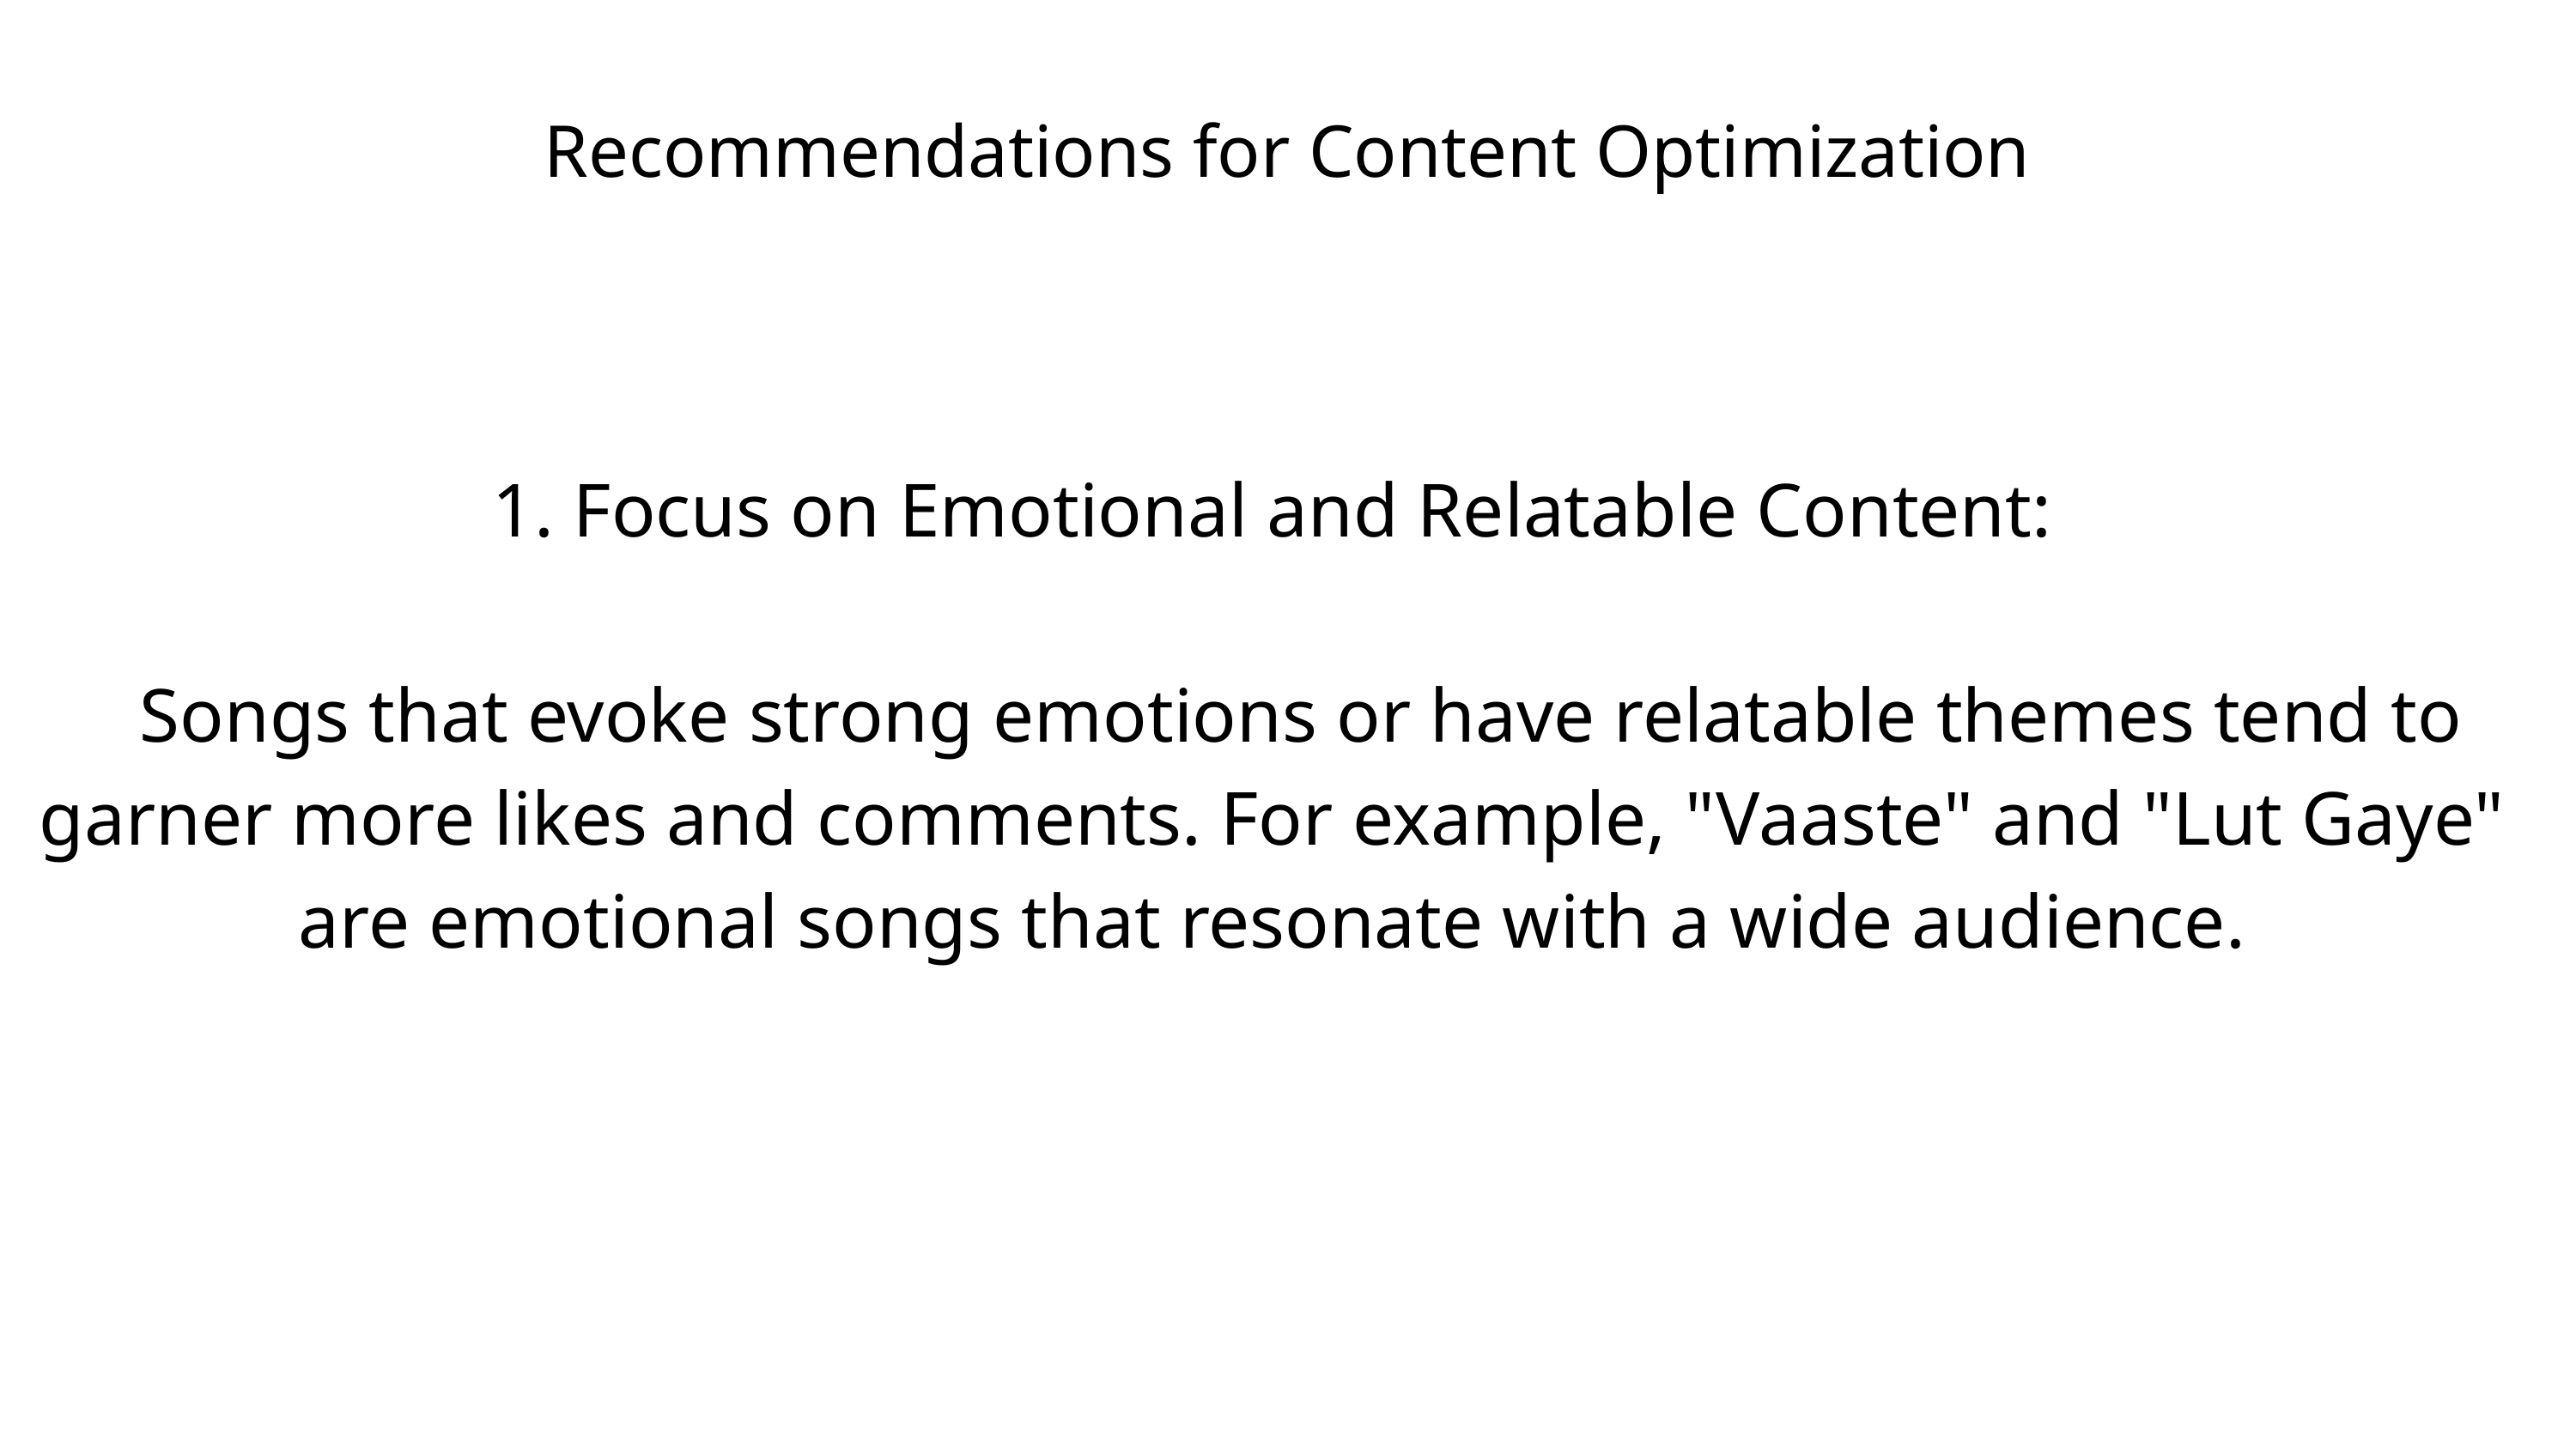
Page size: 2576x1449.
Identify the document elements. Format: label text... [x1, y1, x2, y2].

text_box 1. Focus on Emotional and Relatable Content: Songs that evoke strong emotions or have relatable themes tend to garner more likes and comments. For example, "Vaaste" and "Lut Gaye" are emotional songs that resonate with a wide audience. [0, 349, 2547, 1063]
text_box Recommendations for Content Optimization [413, 91, 2162, 192]
